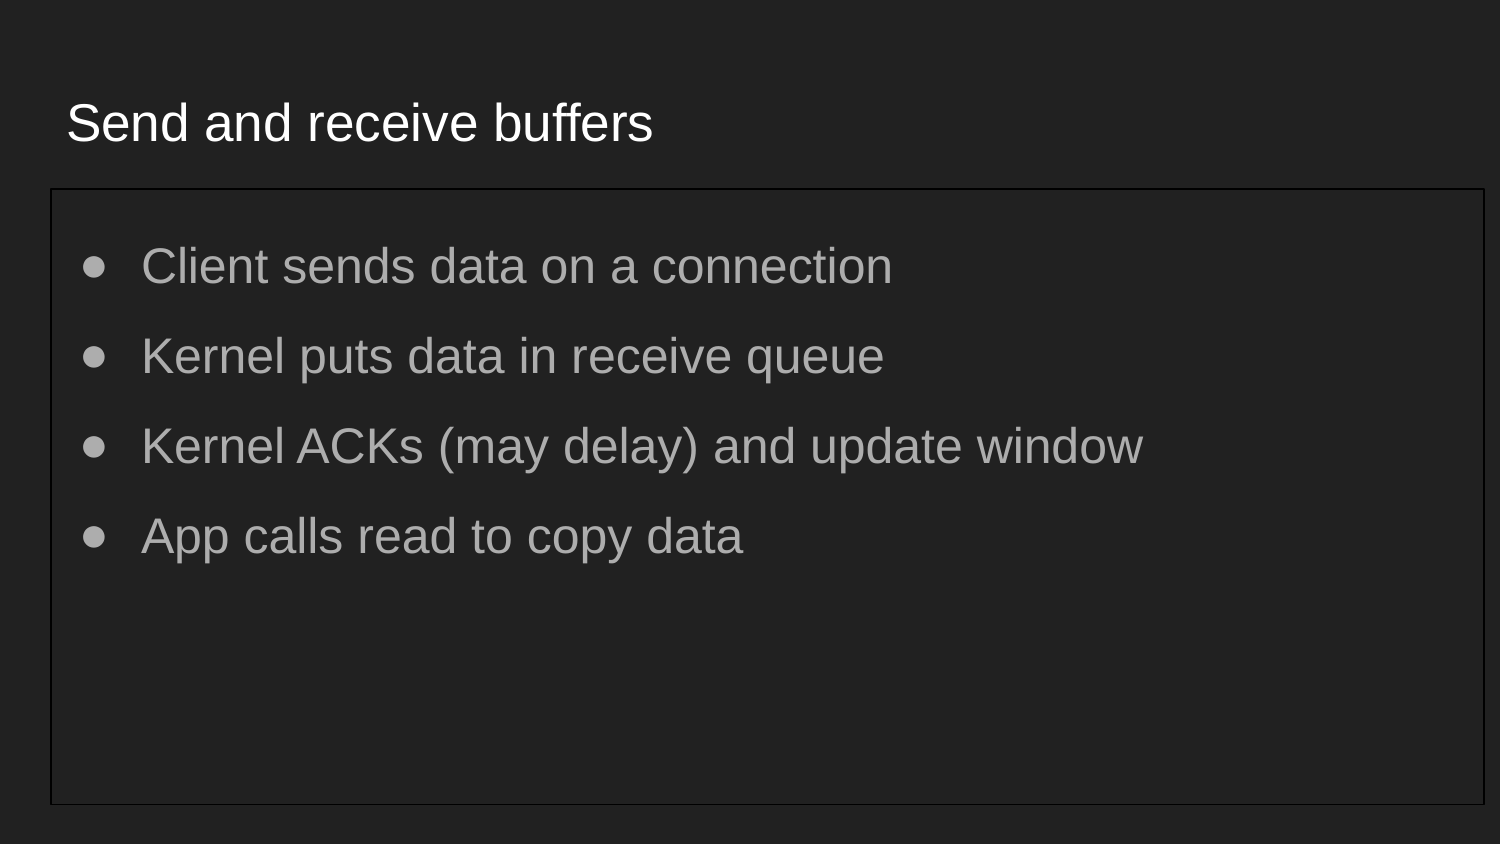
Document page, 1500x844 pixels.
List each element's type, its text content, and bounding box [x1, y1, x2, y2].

list Client sends data on a connection Kernel puts data in receive queue Kernel ACKs (may delay) and update window App calls read to copy data [51, 189, 1484, 805]
title Send and receive buffers [51, 72, 1156, 167]
